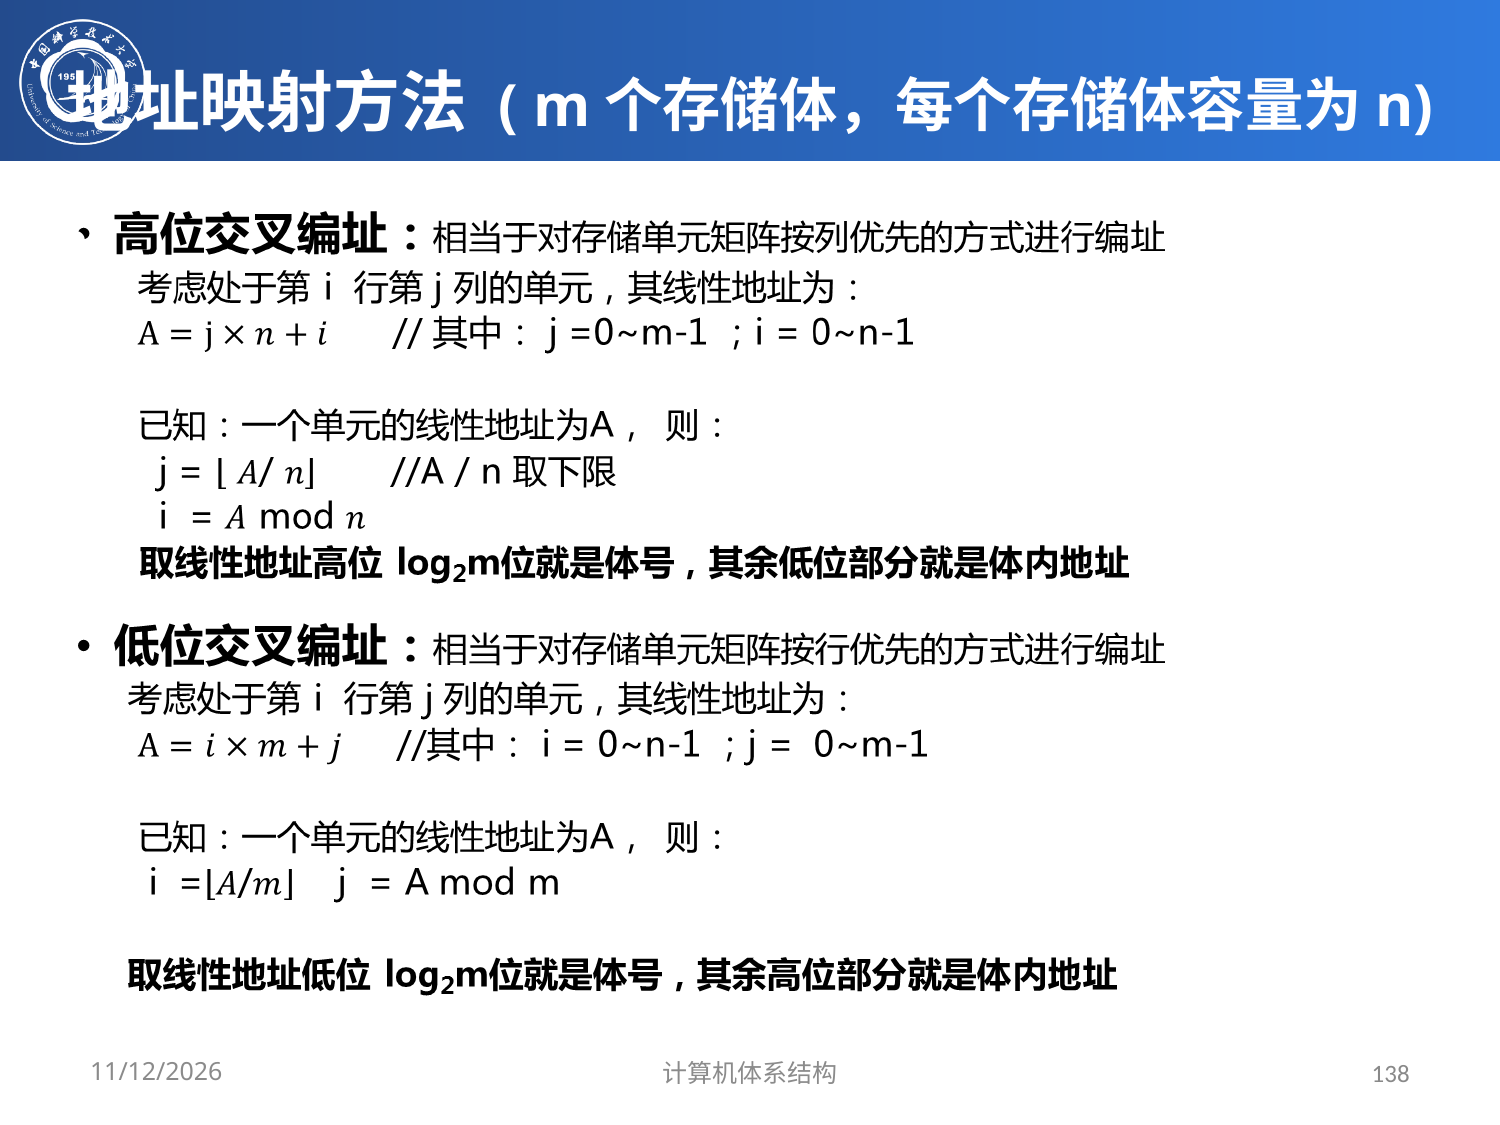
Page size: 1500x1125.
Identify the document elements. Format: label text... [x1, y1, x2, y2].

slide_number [75, 1042, 425, 1103]
footer 计算机体系结构 [512, 1042, 988, 1103]
list [49, 191, 1451, 1016]
picture [19, 19, 146, 145]
slide_number 138 [1074, 1042, 1425, 1103]
title 地址映射方法 ( m个存储体，每个存储体容量为n) [49, 35, 1451, 165]
